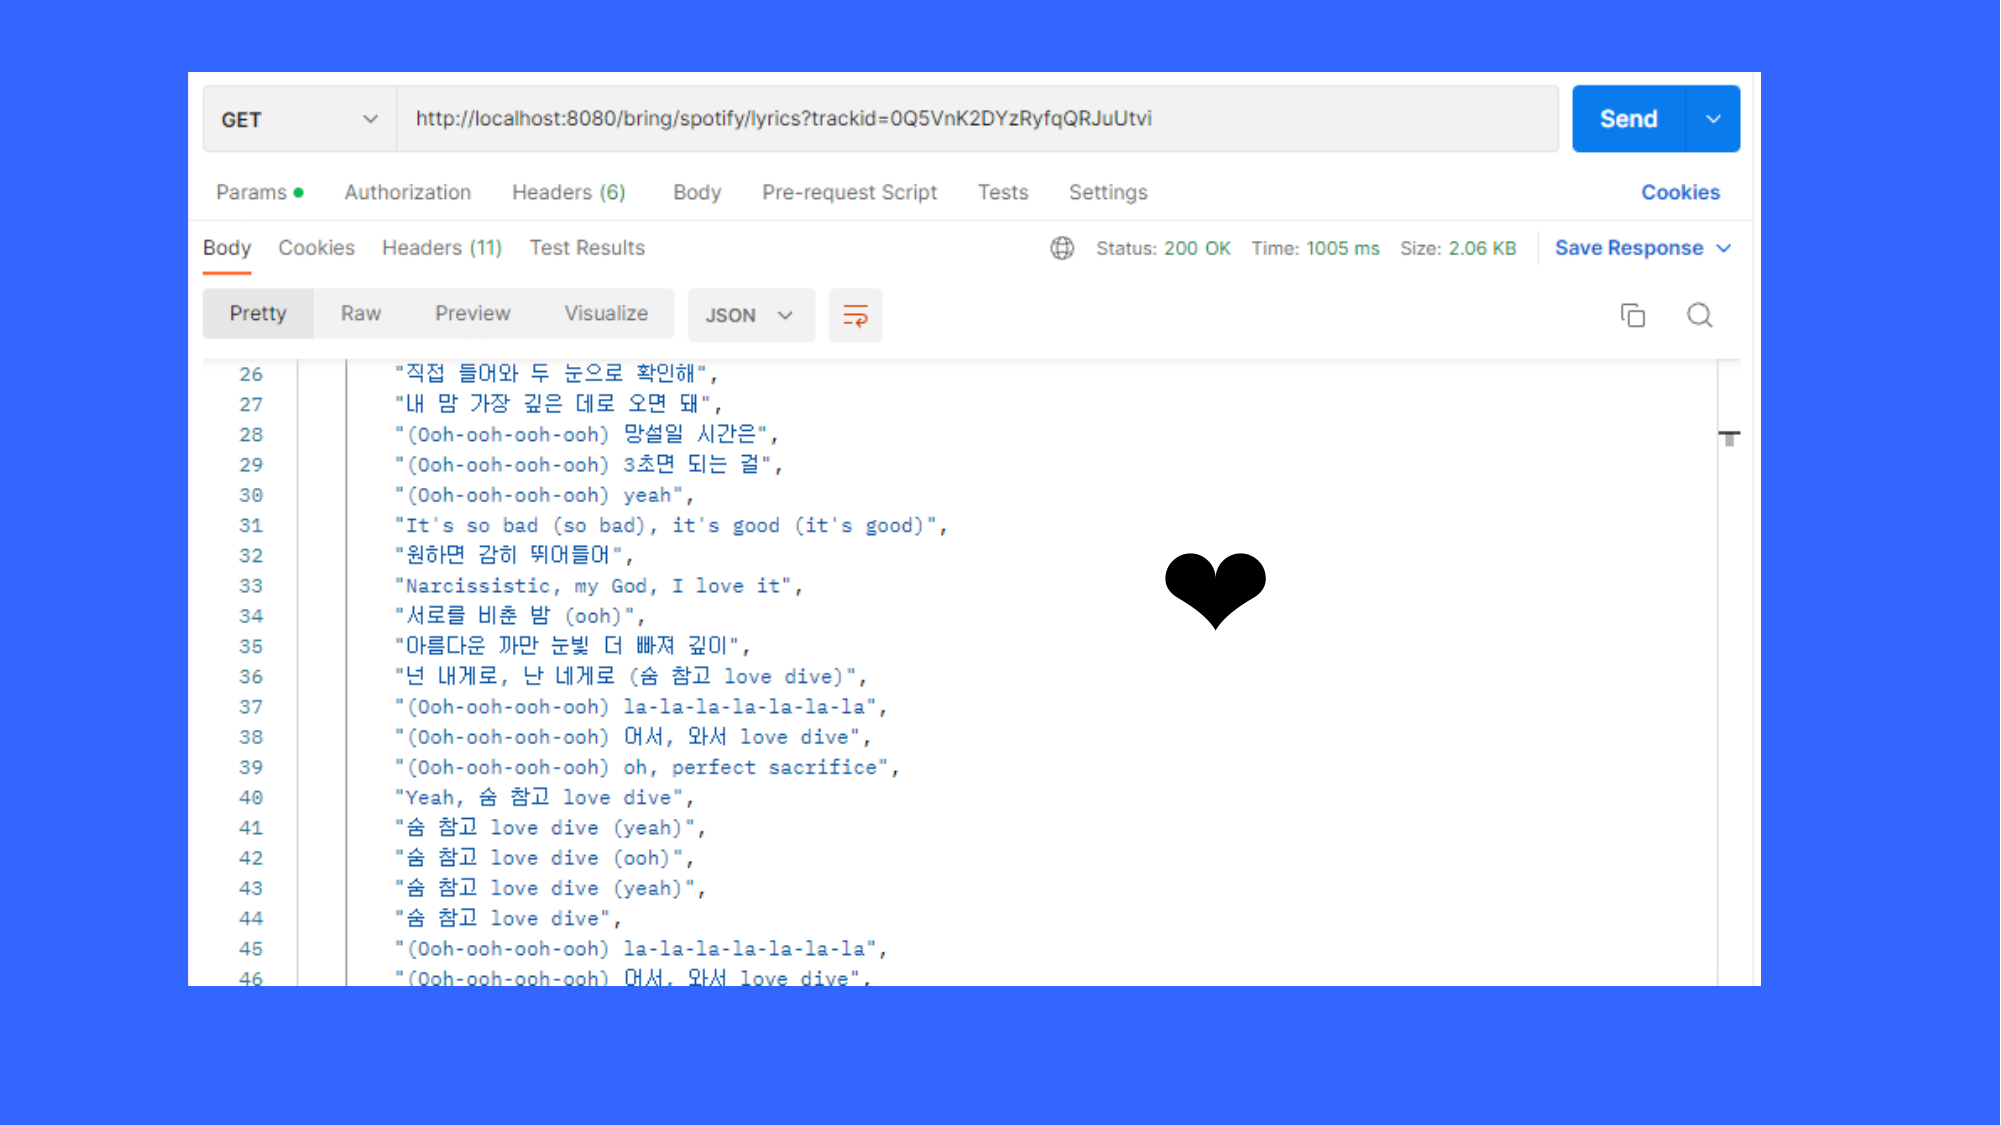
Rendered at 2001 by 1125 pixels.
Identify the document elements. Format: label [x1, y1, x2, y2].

picture [188, 72, 1761, 986]
